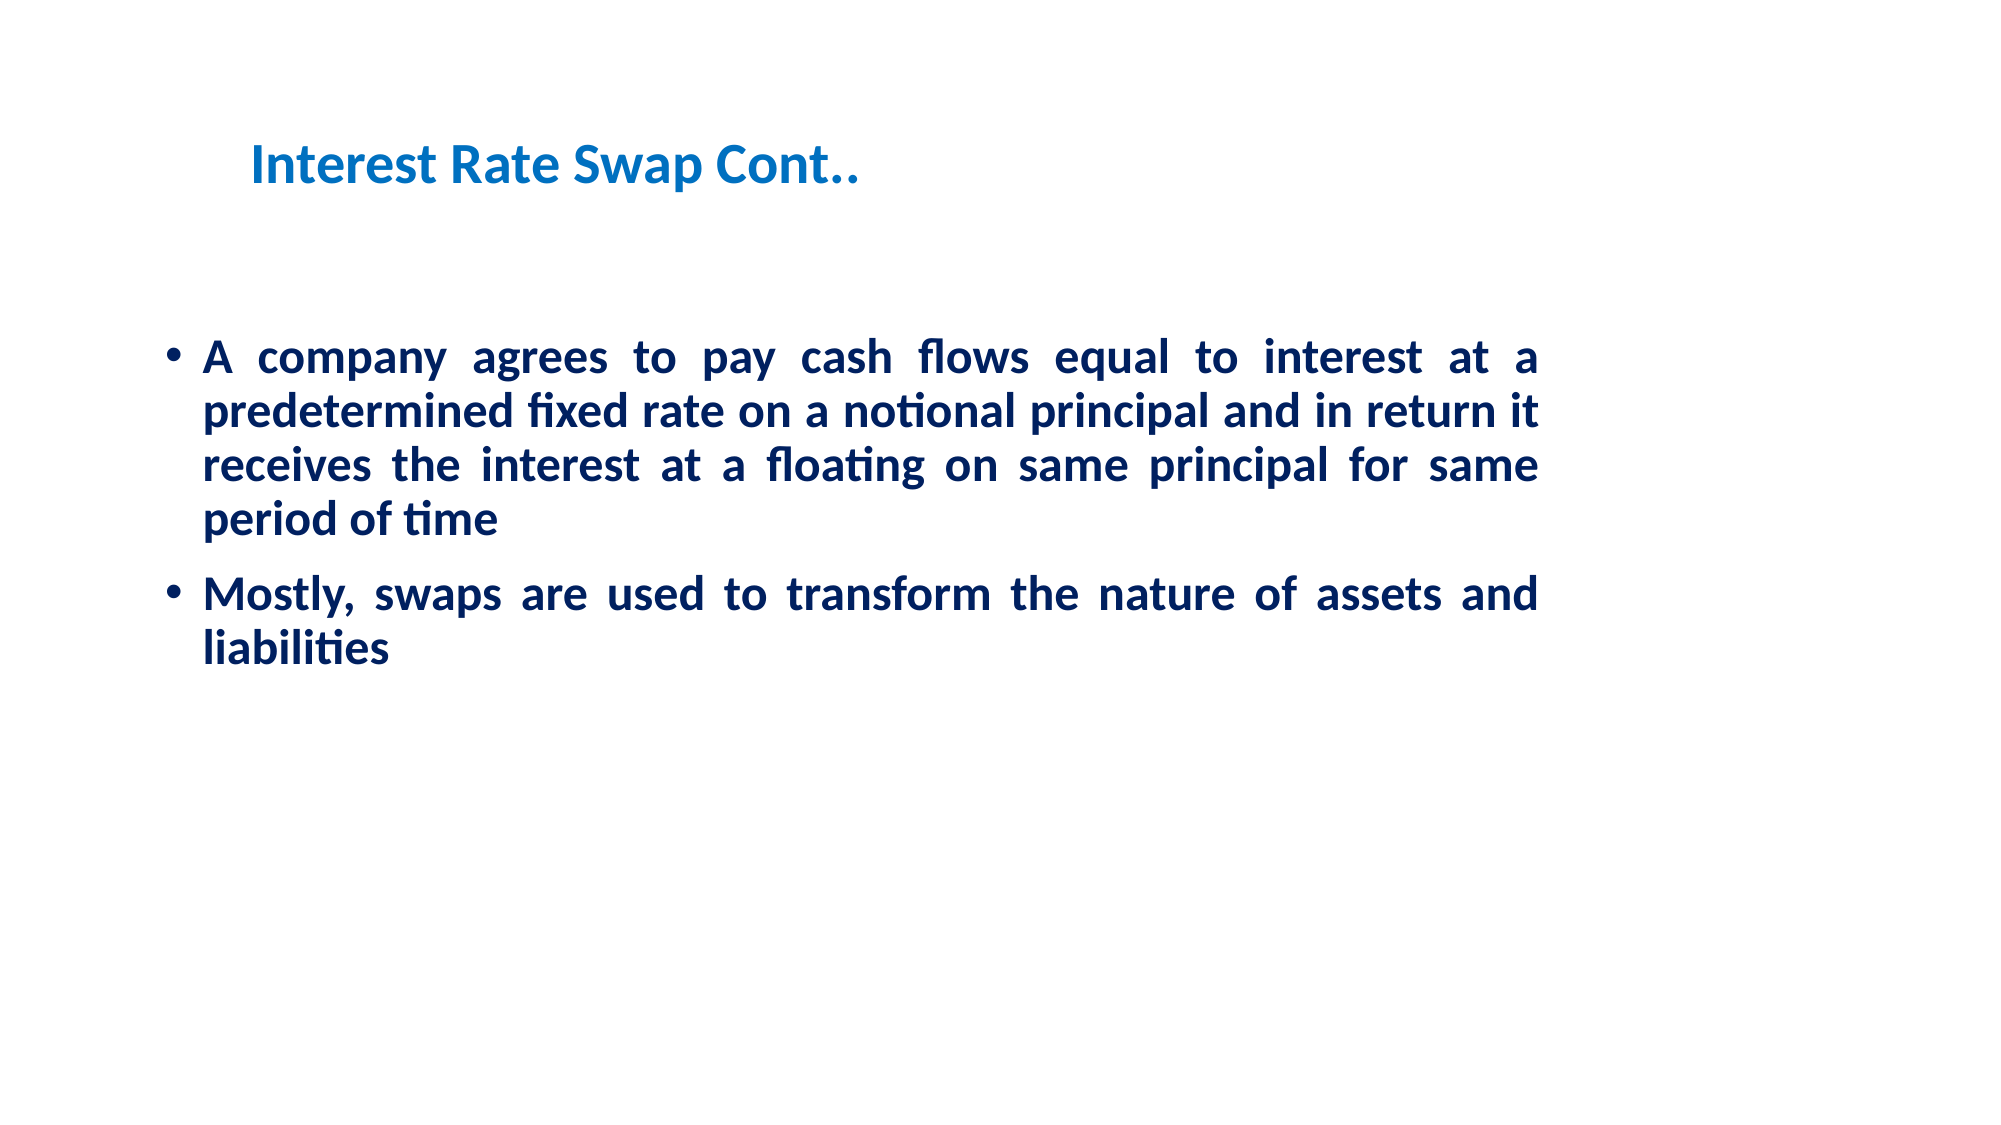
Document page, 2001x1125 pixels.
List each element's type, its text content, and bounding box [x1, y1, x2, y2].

title Interest Rate Swap Cont.. [235, 91, 1970, 239]
list A company agrees to pay cash flows equal to interest at a predetermined fixed rate on a notional principal and in return it receives the interest at a floating on same principal for same period of time Mostly, swaps are used to transform the nature of assets and liabilities [150, 323, 1556, 886]
